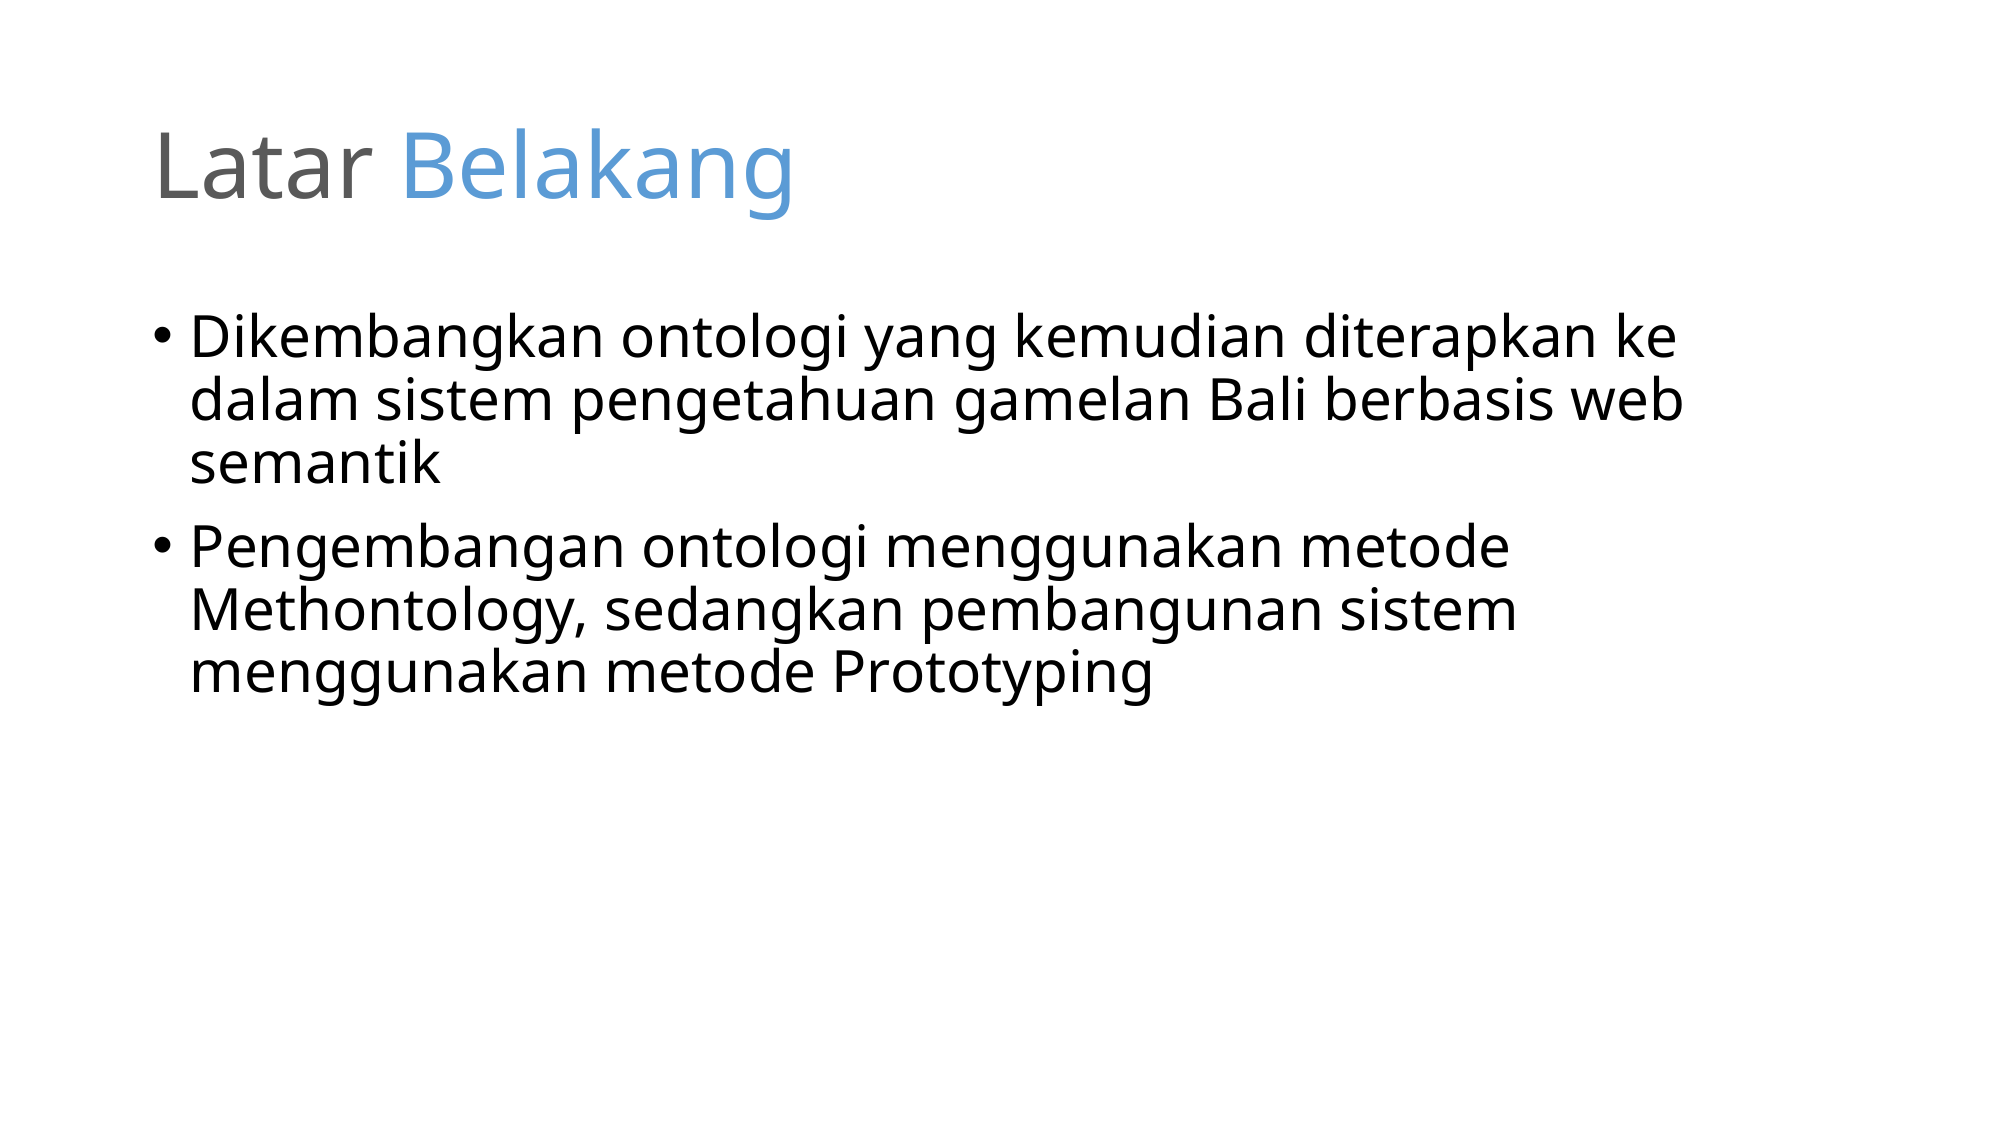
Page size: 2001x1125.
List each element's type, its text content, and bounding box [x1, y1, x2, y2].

list Dikembangkan ontologi yang kemudian diterapkan ke dalam sistem pengetahuan gamelan Bali berbasis web semantik Pengembangan ontologi menggunakan metode Methontology, sedangkan pembangunan sistem menggunakan metode Prototyping [137, 299, 1863, 1014]
title Latar Belakang [137, 59, 1863, 278]
